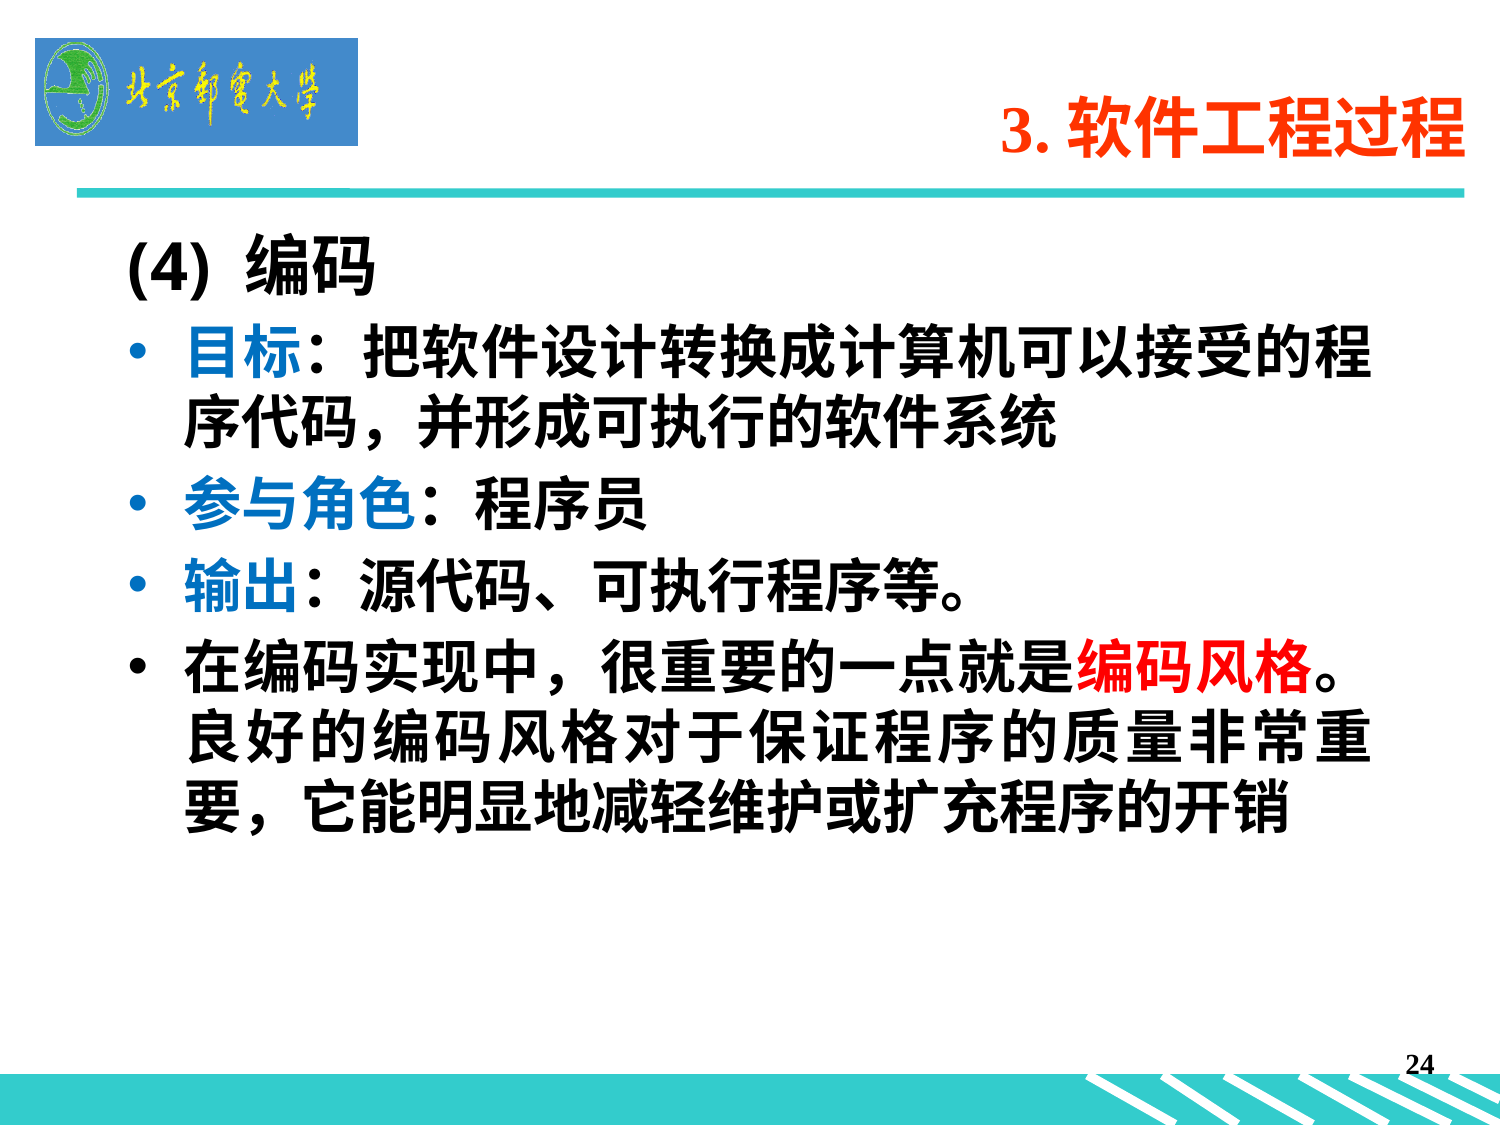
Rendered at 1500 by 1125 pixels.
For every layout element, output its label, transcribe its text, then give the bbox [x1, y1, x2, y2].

title 3.软件工程过程 [207, 66, 1483, 185]
list (4) 编码 目标：把软件设计转换成计算机可以接受的程序代码，并形成可执行的软件系统 参与角色：程序员 输出：源代码、可执行程序等。 在编码实现中，很重要的一点就是编码风格。良好的编码风格对于保证程序的质量非常重要，它能明显地减轻维护或扩充程序的开销 [112, 216, 1388, 974]
slide_number 24 [1137, 1037, 1451, 1113]
picture [34, 37, 358, 146]
